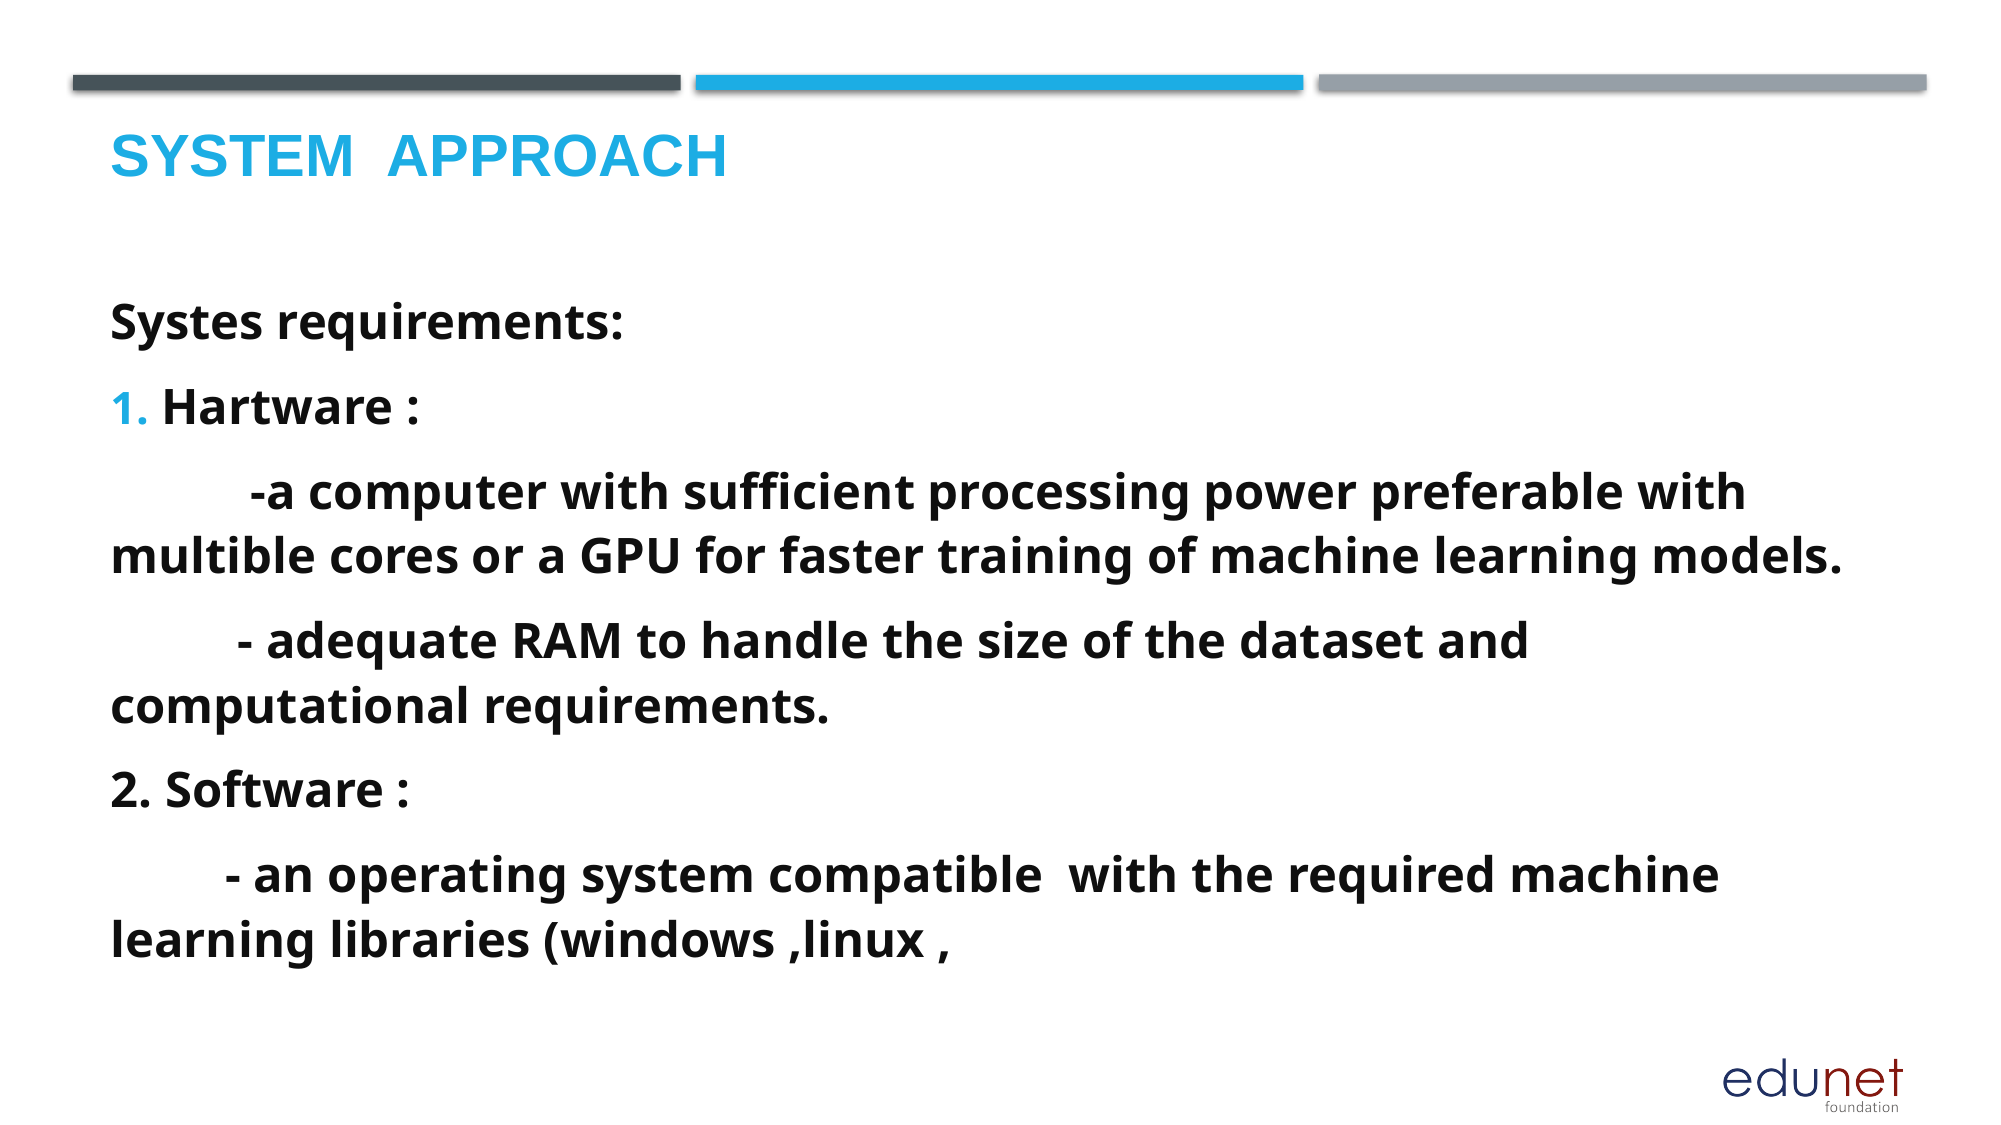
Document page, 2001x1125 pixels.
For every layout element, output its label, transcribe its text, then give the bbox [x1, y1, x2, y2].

picture [1719, 1056, 1905, 1116]
title System Approach [95, 108, 1905, 196]
list Systes requirements: Hartware : -a computer with sufficient processing power preferable with multible cores or a GPU for faster training of machine learning models. - adequate RAM to handle the size of the dataset and computational requirements. 2. Software : - an operating system compatible with the required machine learning libraries (windows ,linux , [95, 213, 1905, 981]
